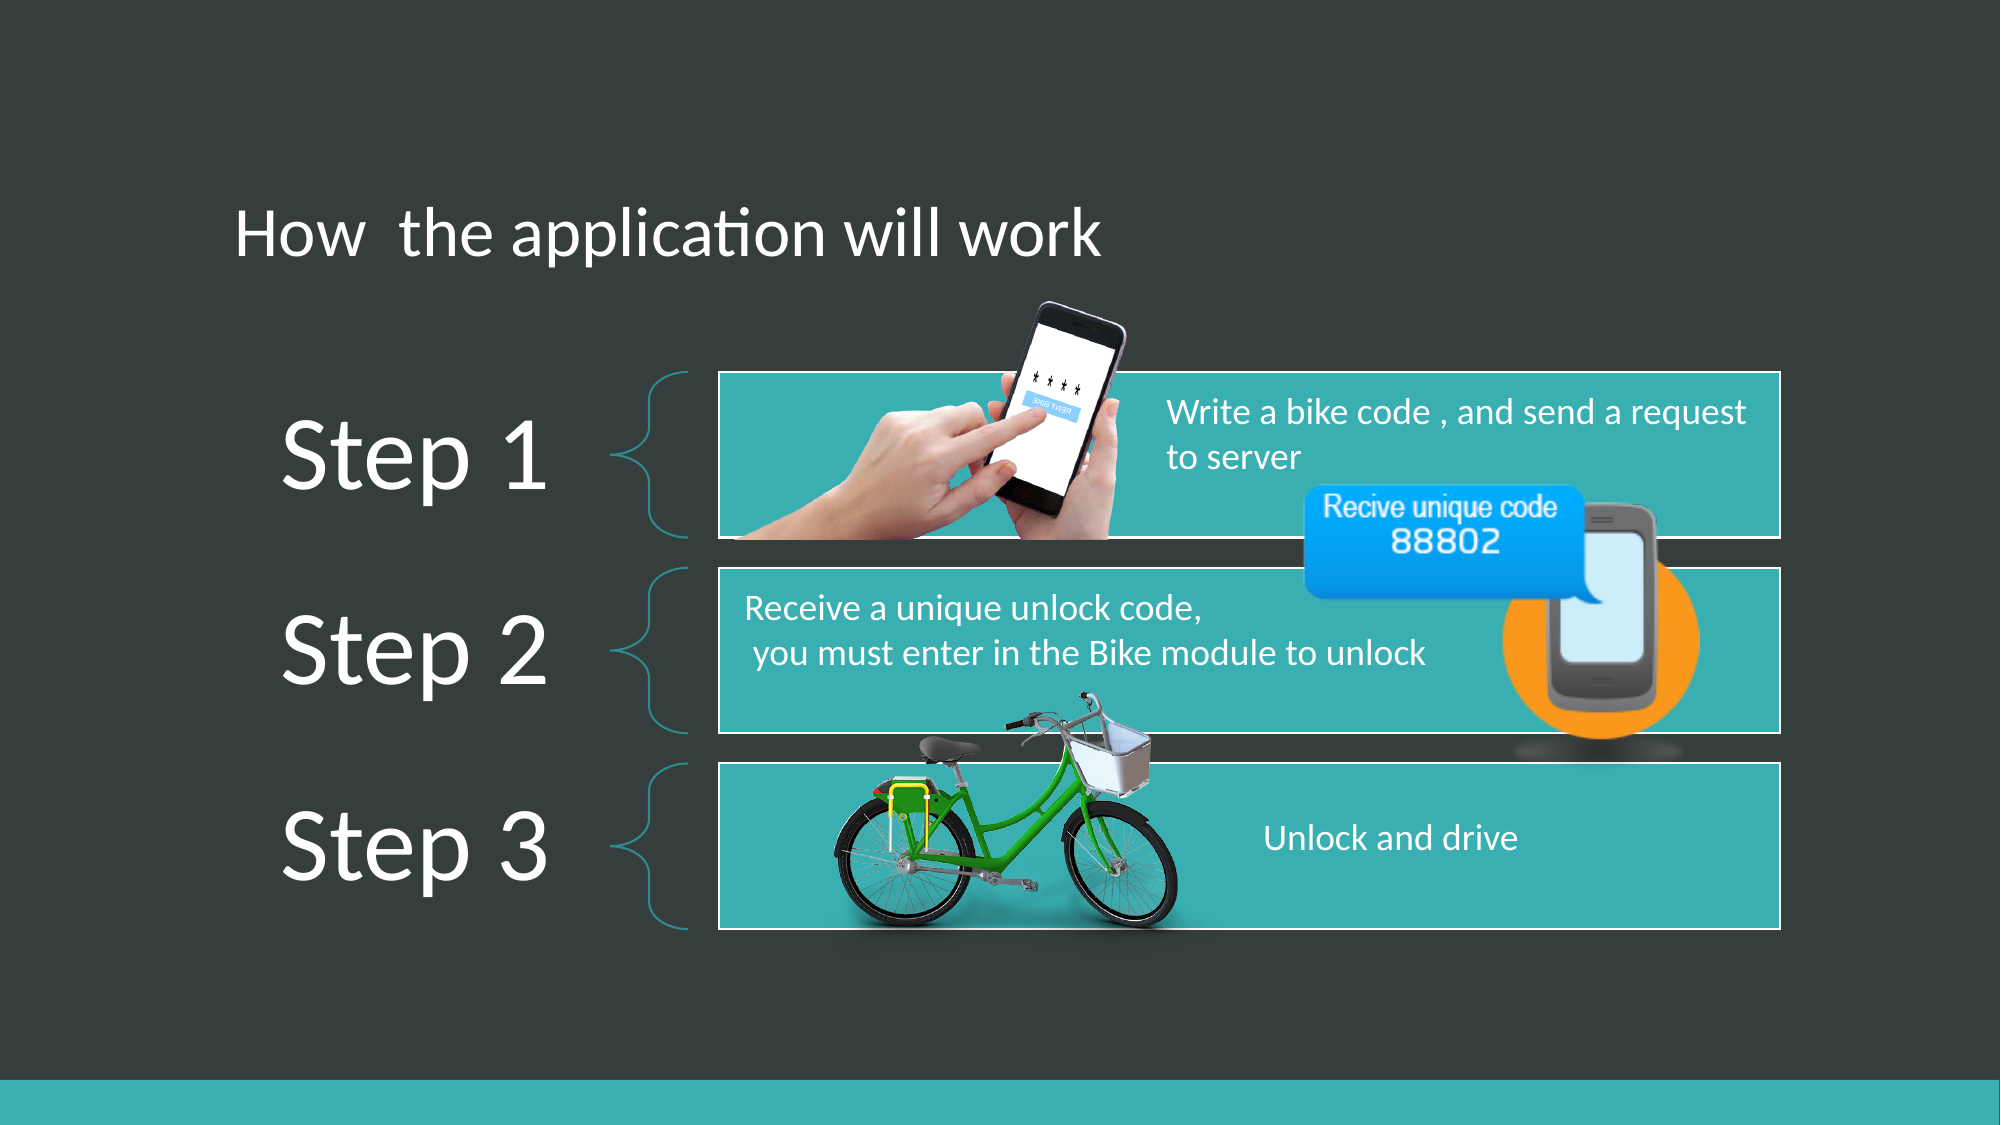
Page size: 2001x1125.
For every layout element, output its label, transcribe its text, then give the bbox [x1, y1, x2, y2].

title How the application will work [219, 76, 1780, 279]
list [219, 311, 1780, 990]
picture [725, 301, 1127, 540]
picture [1290, 458, 1718, 787]
picture [803, 692, 1222, 958]
